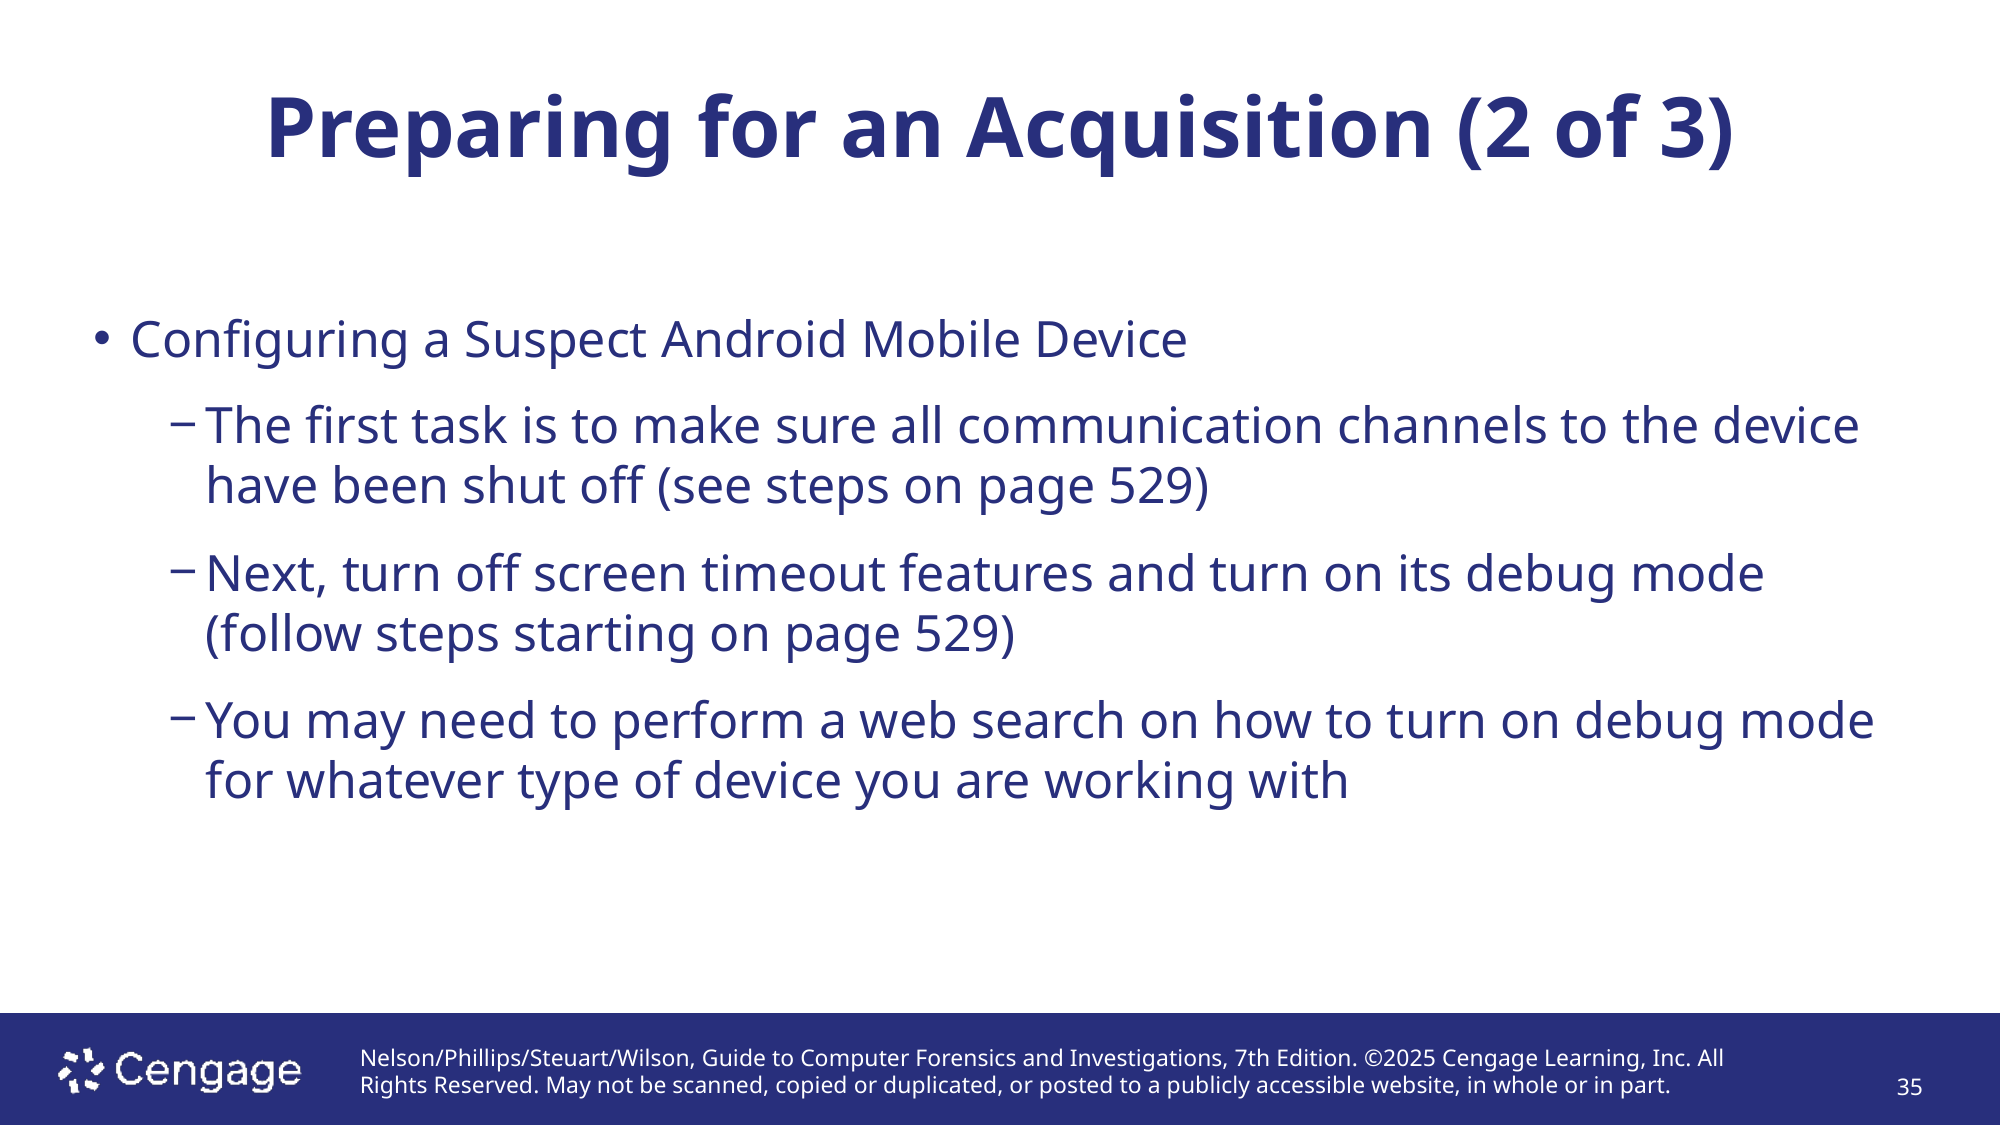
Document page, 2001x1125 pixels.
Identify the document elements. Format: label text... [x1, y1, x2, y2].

title Preparing for an Acquisition (2 of 3) [78, 77, 1923, 278]
picture [30, 1020, 329, 1122]
list Configuring a Suspect Android Mobile Device The first task is to make sure all communication channels to the device have been shut off (see steps on page 529) Next, turn off screen timeout features and turn on its debug mode (follow steps starting on page 529) You may need to perform a web search on how to turn on debug mode for whatever type of device you are working with [78, 299, 1923, 1014]
